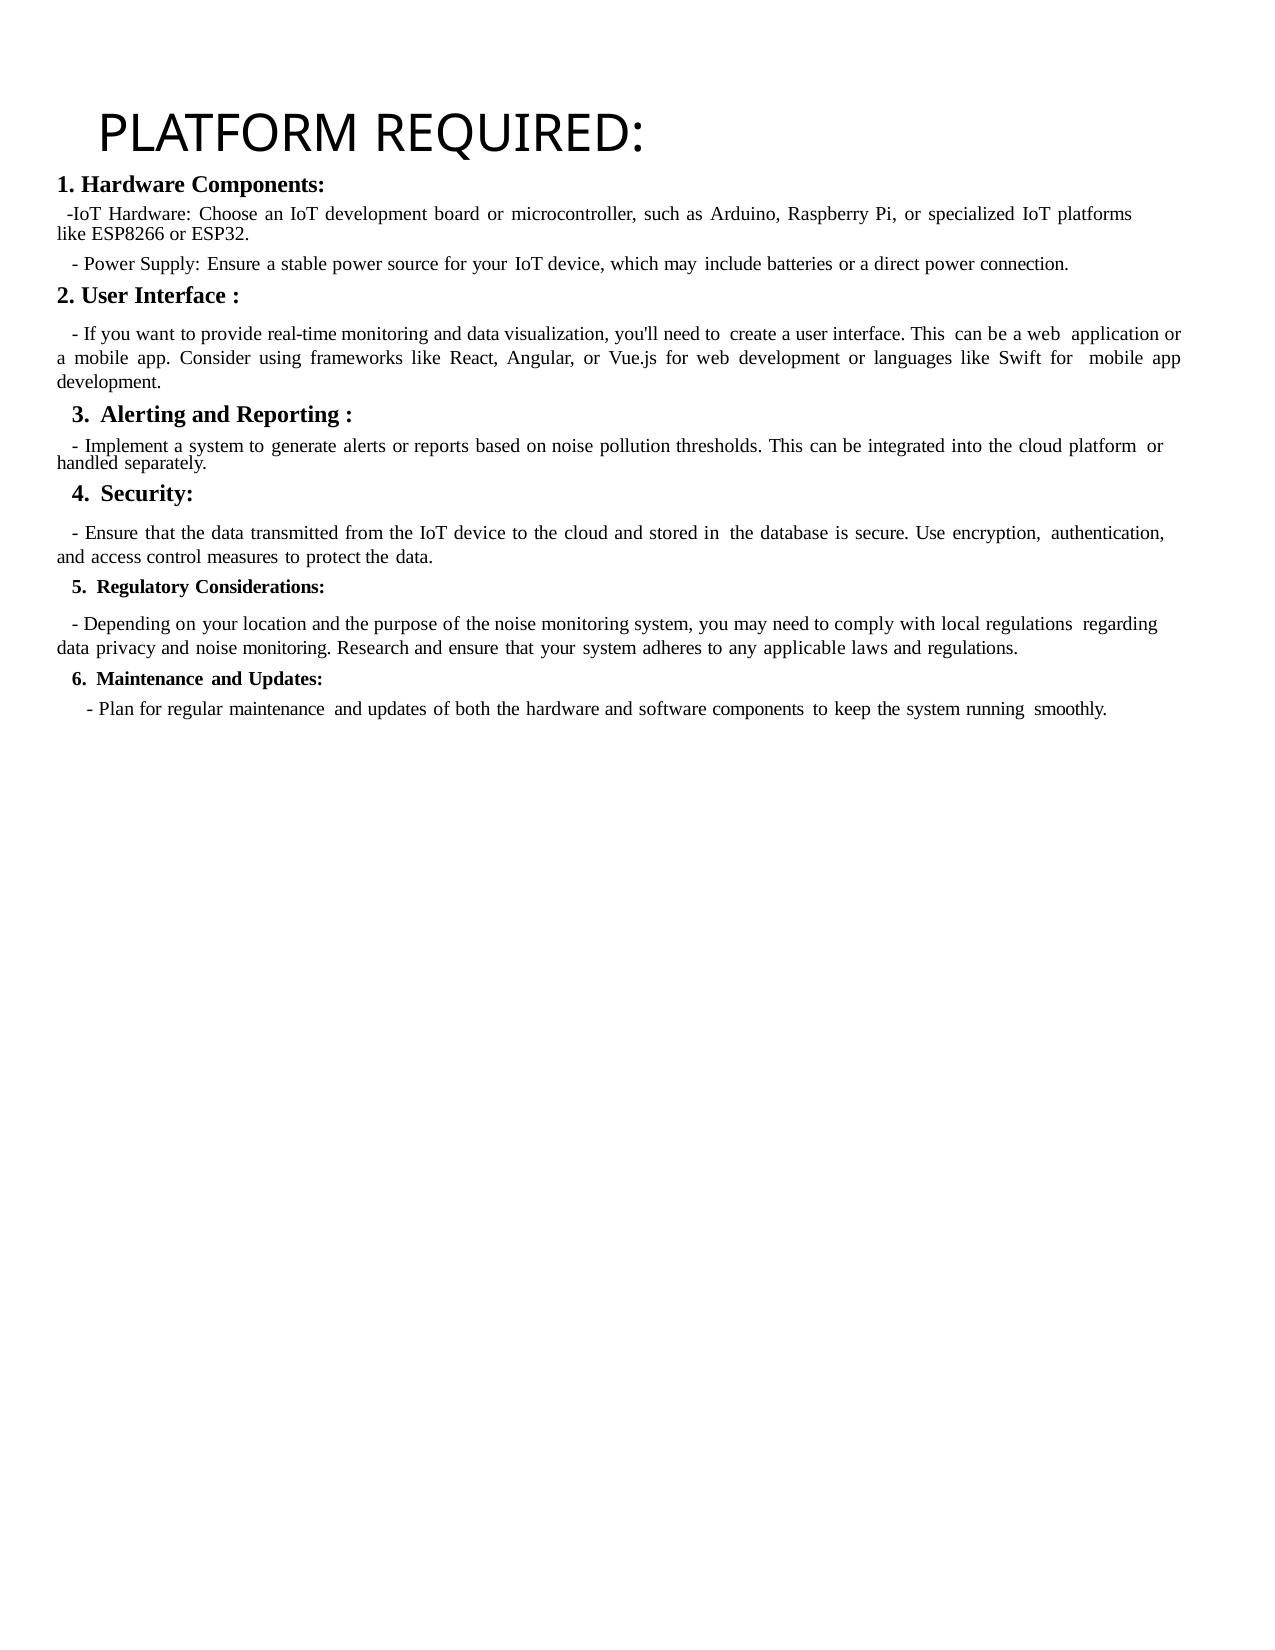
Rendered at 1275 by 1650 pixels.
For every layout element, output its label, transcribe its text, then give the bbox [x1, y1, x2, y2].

title PLATFORM REQUIRED: [95, 96, 986, 159]
text_box 1. Hardware Components: -IoT Hardware: Choose an IoT development board or microcontroller, such as Arduino, Raspberry Pi, or specialized IoT platforms like ESP8266 or ESP32. - Power Supply: Ensure a stable power source for your IoT device, which may include batteries or a direct power connection. 2. User Interface : - If you want to provide real-time monitoring and data visualization, you'll need to create a user interface. This can be a web application or a mobile app. Consider using frameworks like React, Angular, or Vue.js for web development or languages like Swift for mobile app development. 3. Alerting and Reporting : - Implement a system to generate alerts or reports based on noise pollution thresholds. This can be integrated into the cloud platform or handled separately. 4. Security: - Ensure that the data transmitted from the IoT device to the cloud and stored in the database is secure. Use encryption, authentication, and access control measures to protect the data. 5. Regulatory Considerations: - Depending on your location and the purpose of the noise monitoring system, you may need to comply with local regulations regarding data privacy and noise monitoring. Research and ensure that your system adheres to any applicable laws and regulations. 6. Maintenance and Updates: - Plan for regular maintenance and updates of both the hardware and software components to keep the system running smoothly. [54, 159, 1182, 720]
